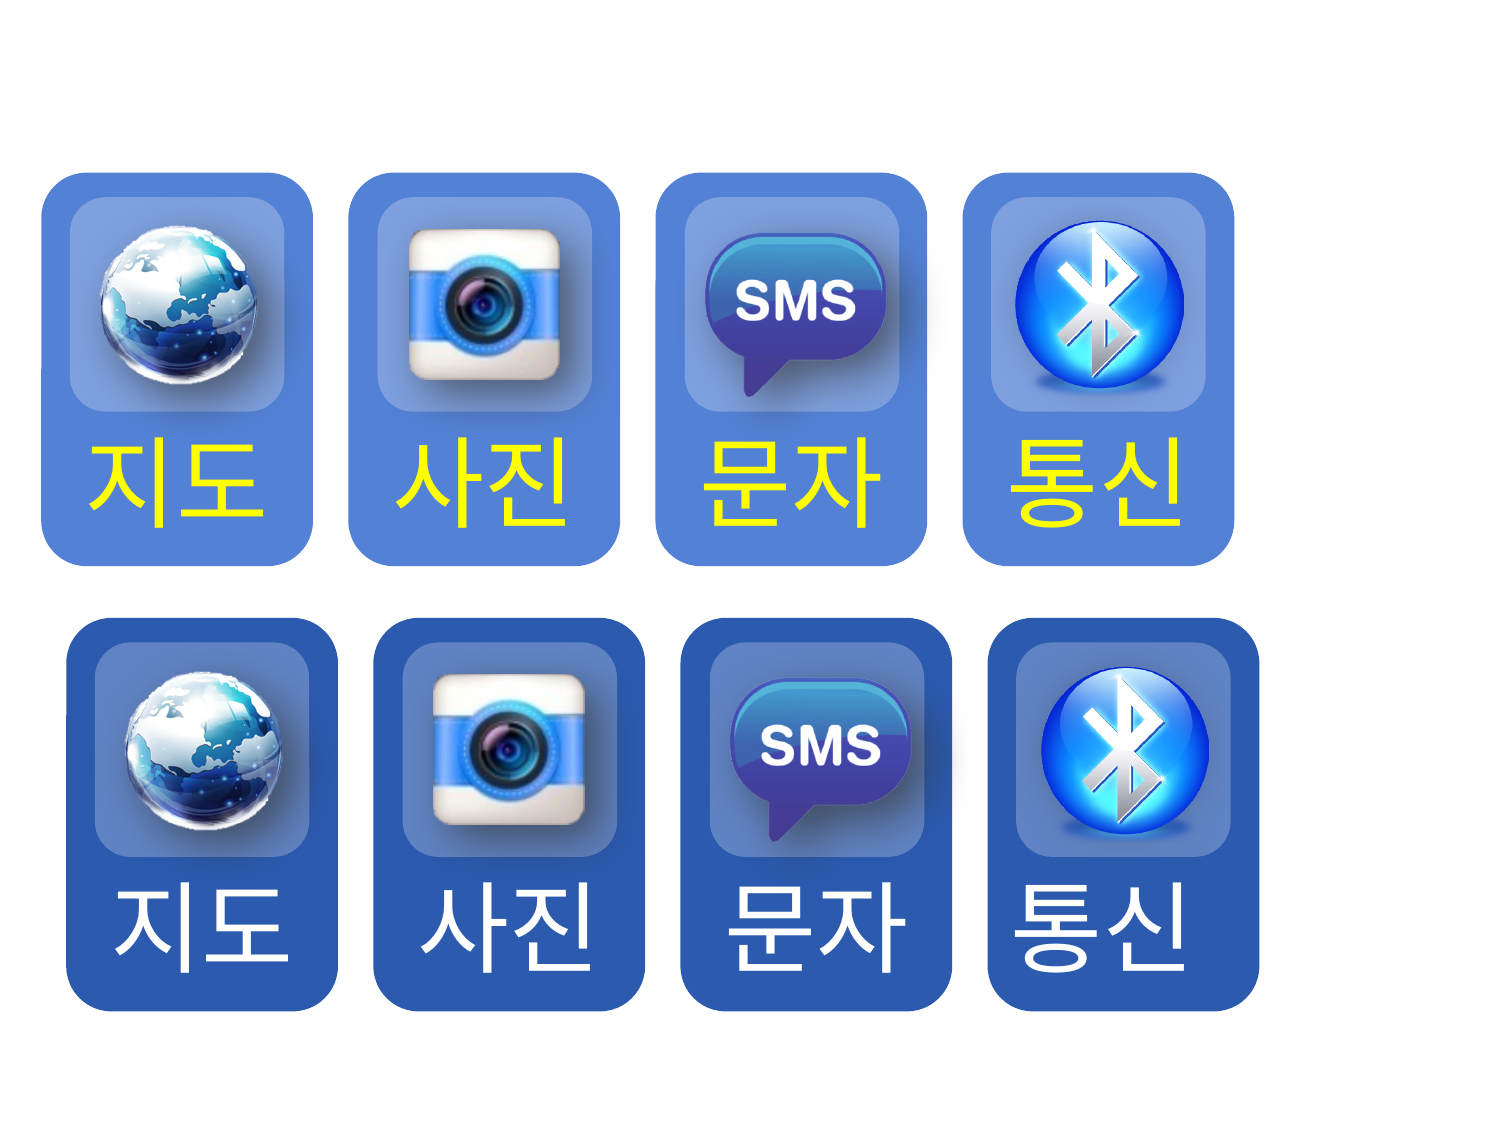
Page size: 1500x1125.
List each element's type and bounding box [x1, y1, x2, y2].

text_box [680, 617, 953, 1012]
text_box [348, 172, 621, 567]
text_box [655, 172, 928, 567]
text_box [41, 172, 314, 567]
text_box [373, 617, 646, 1012]
text_box [65, 617, 339, 1012]
text_box [987, 617, 1260, 1012]
text_box [962, 172, 1235, 567]
